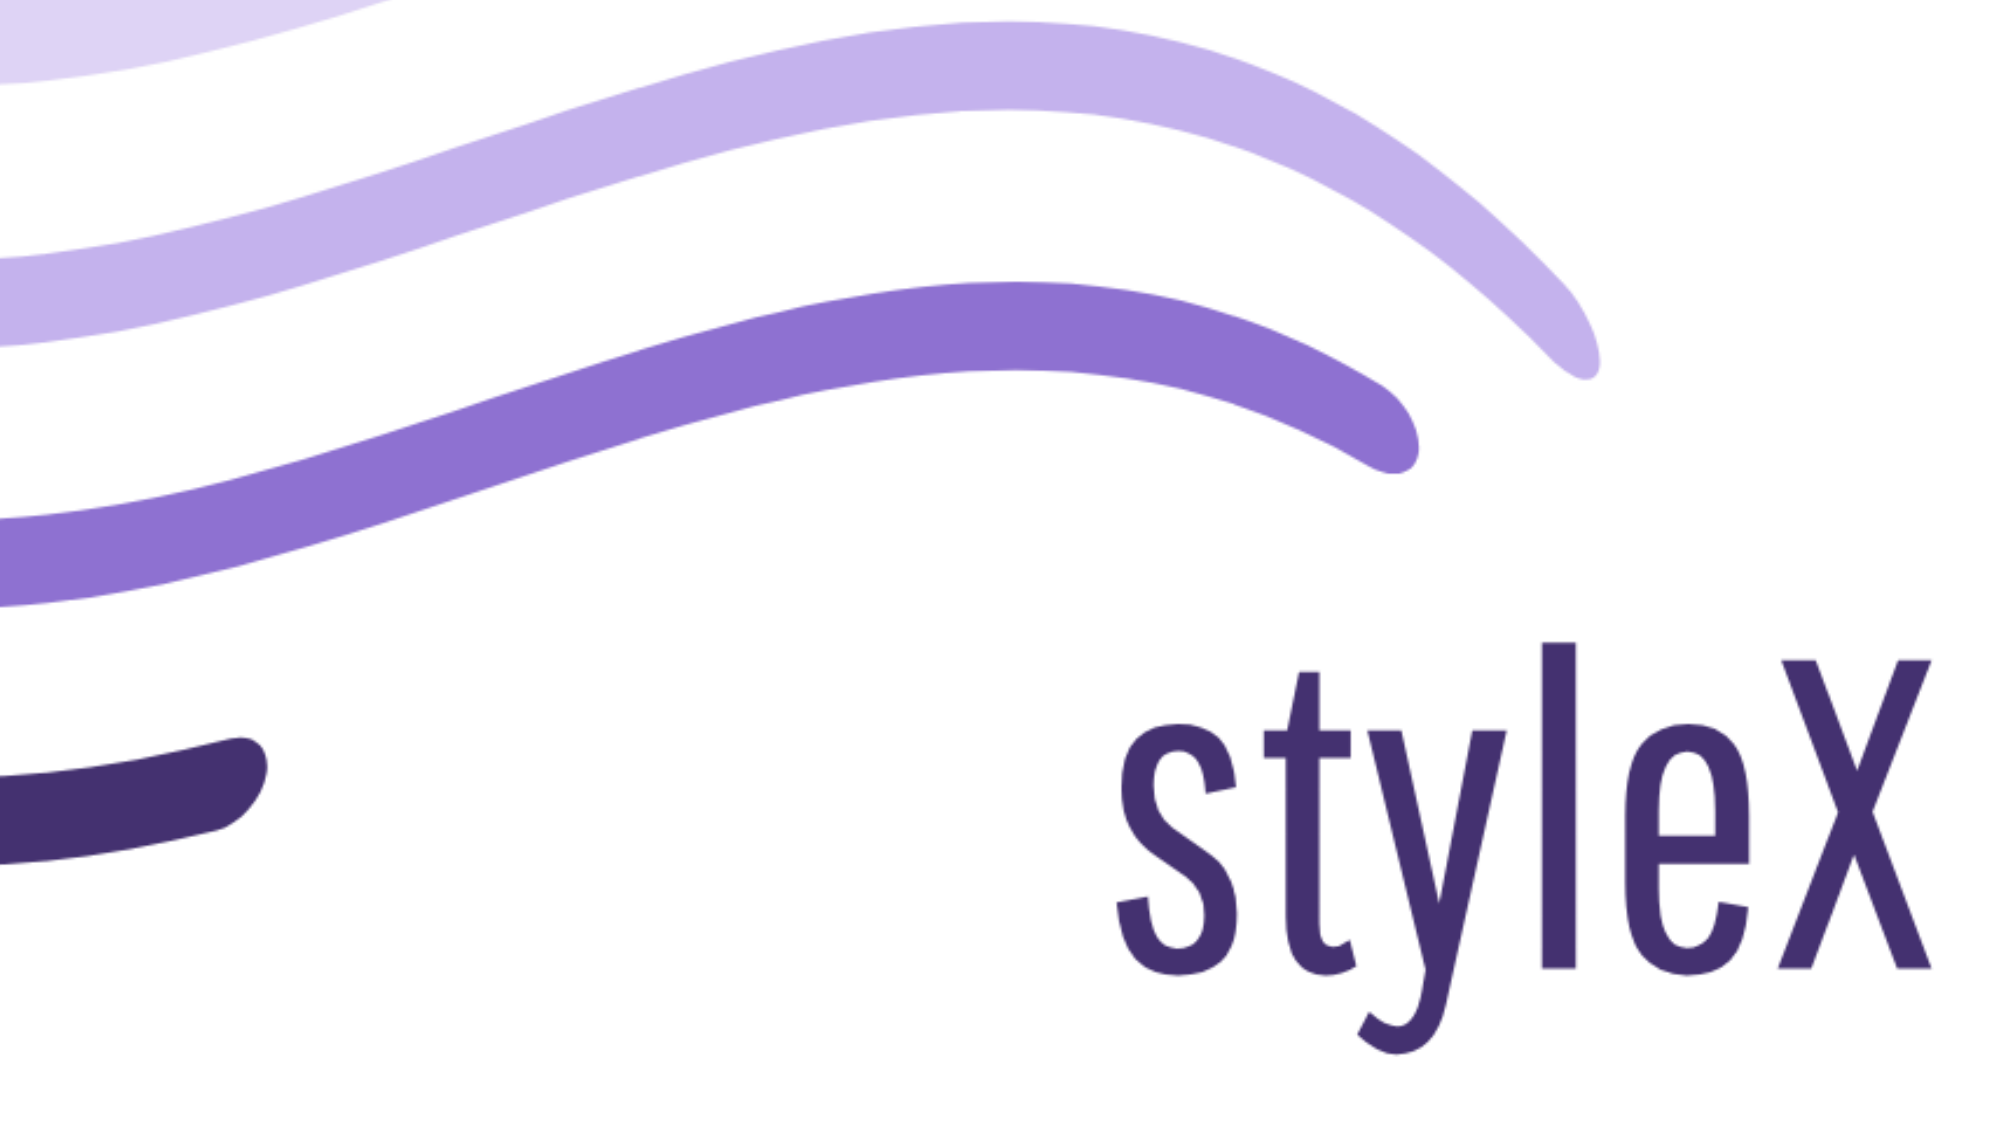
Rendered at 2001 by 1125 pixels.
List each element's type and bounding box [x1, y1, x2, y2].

list [0, 0, 1955, 1064]
